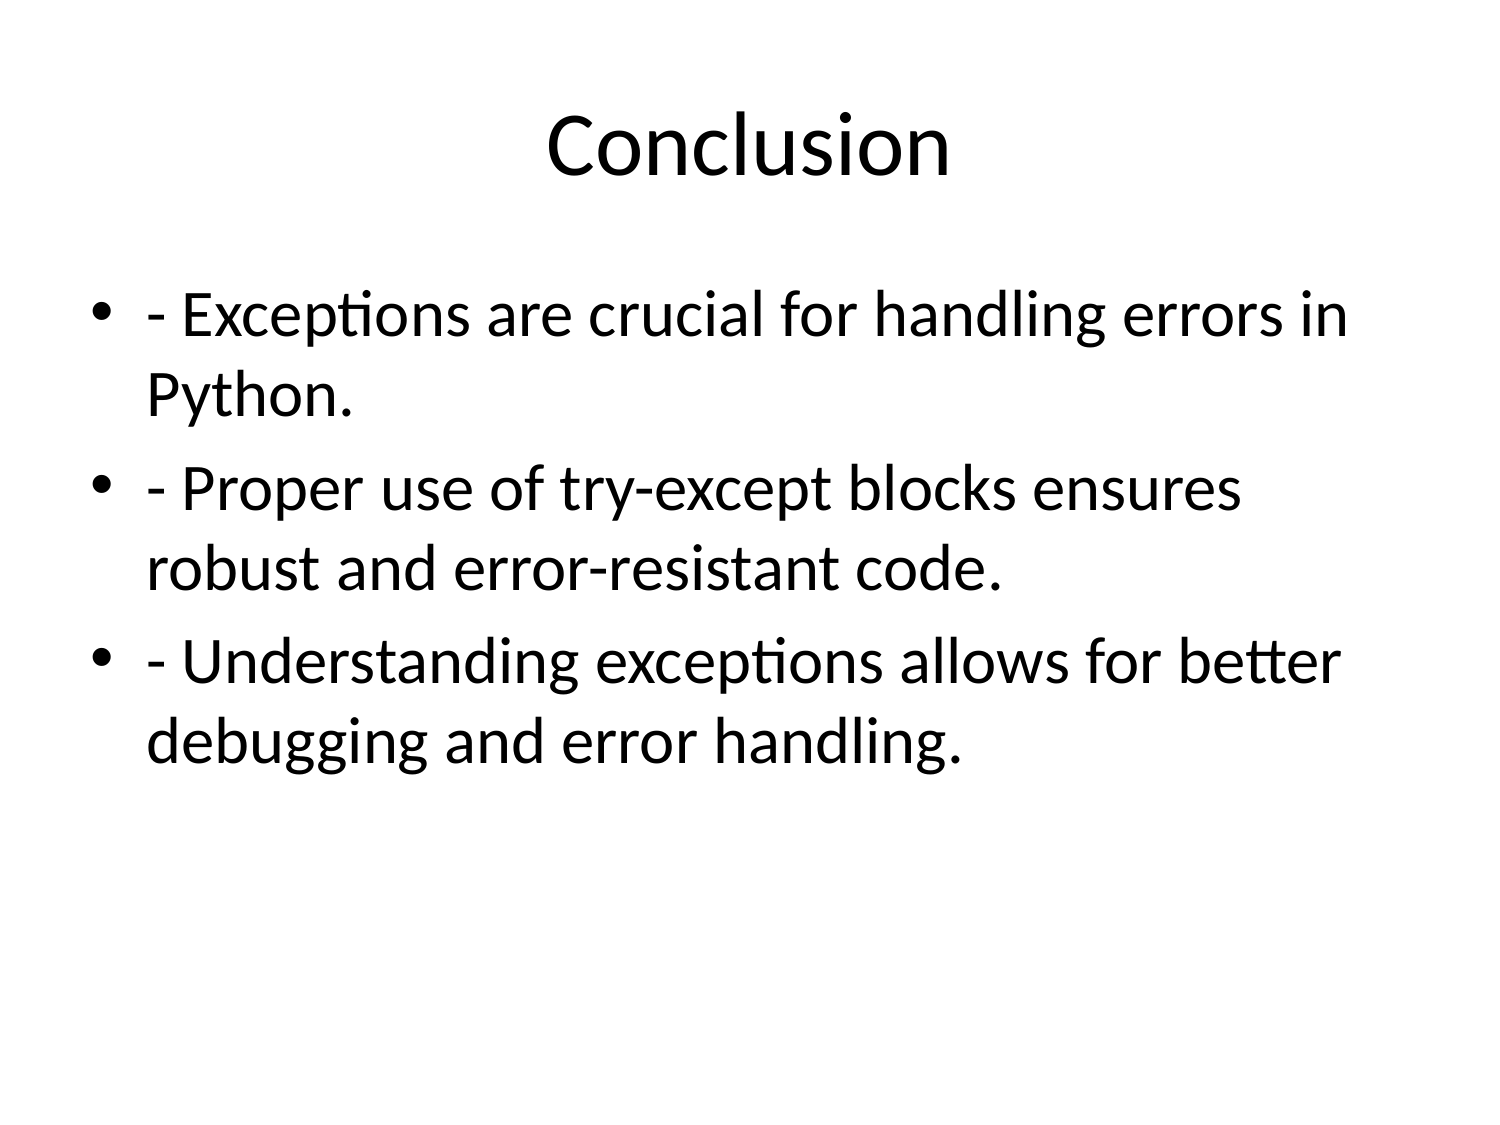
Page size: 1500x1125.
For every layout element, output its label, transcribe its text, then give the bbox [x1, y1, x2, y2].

title Conclusion [75, 45, 1425, 233]
list - Exceptions are crucial for handling errors in Python. - Proper use of try-except blocks ensures robust and error-resistant code. - Understanding exceptions allows for better debugging and error handling. [75, 262, 1425, 1005]
